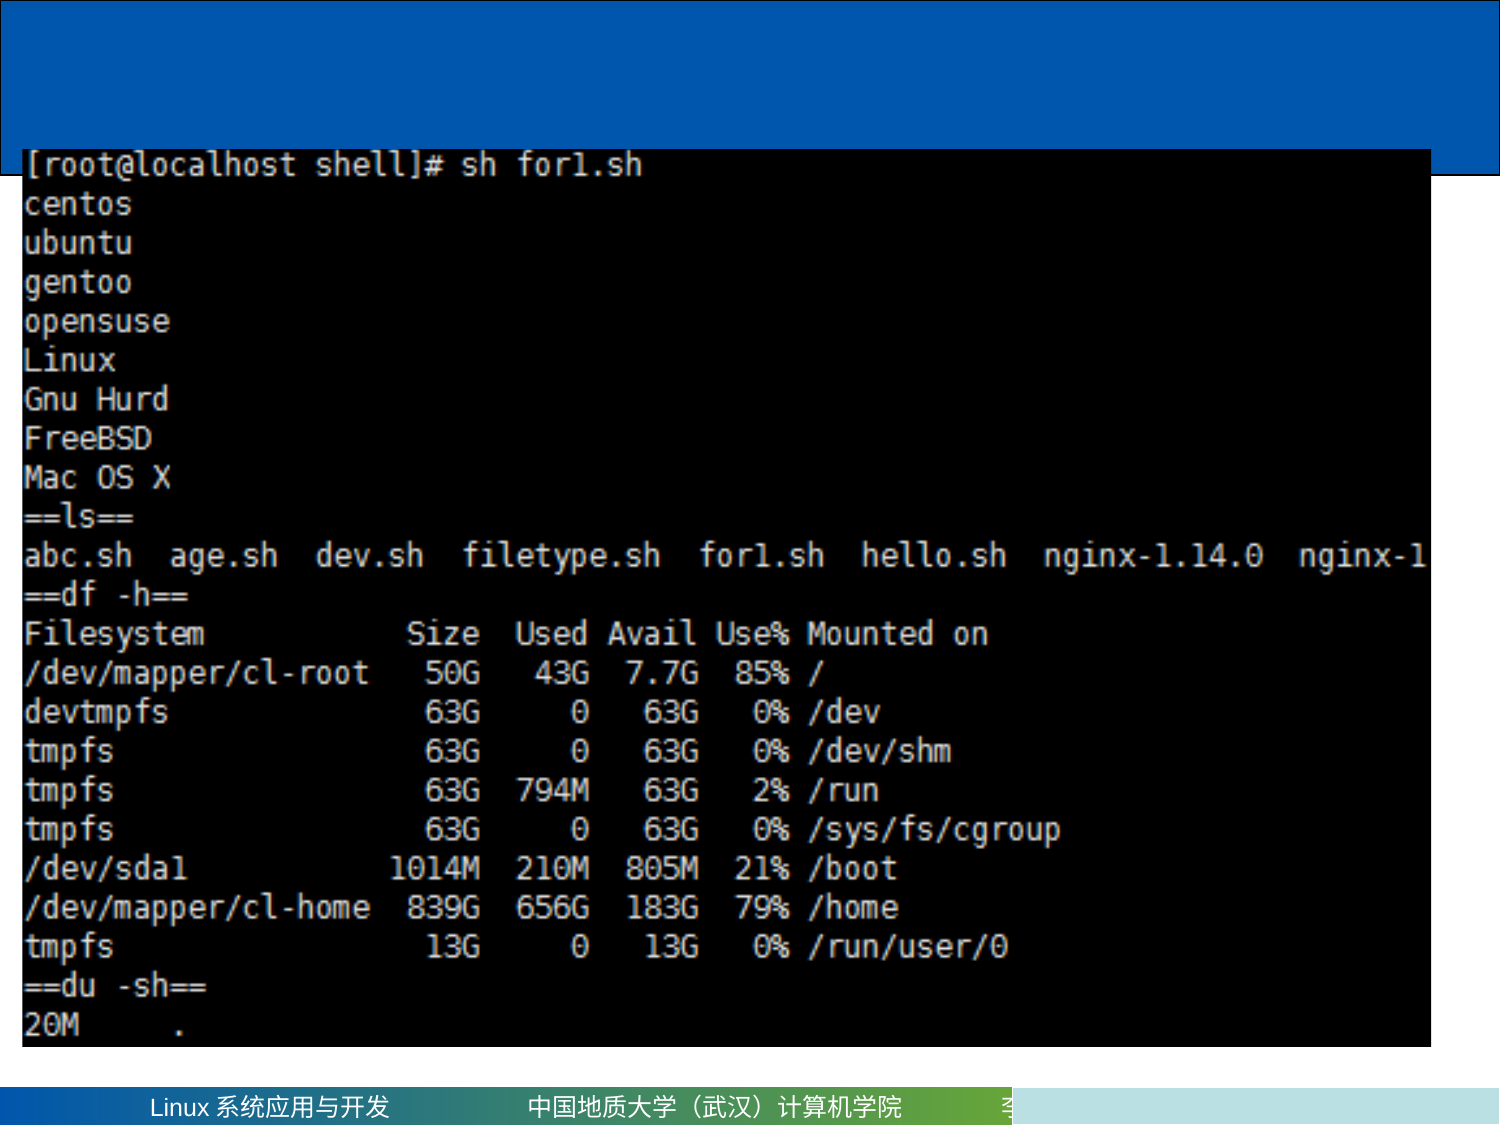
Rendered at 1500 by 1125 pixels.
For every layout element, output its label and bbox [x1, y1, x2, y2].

picture [21, 148, 1432, 1047]
